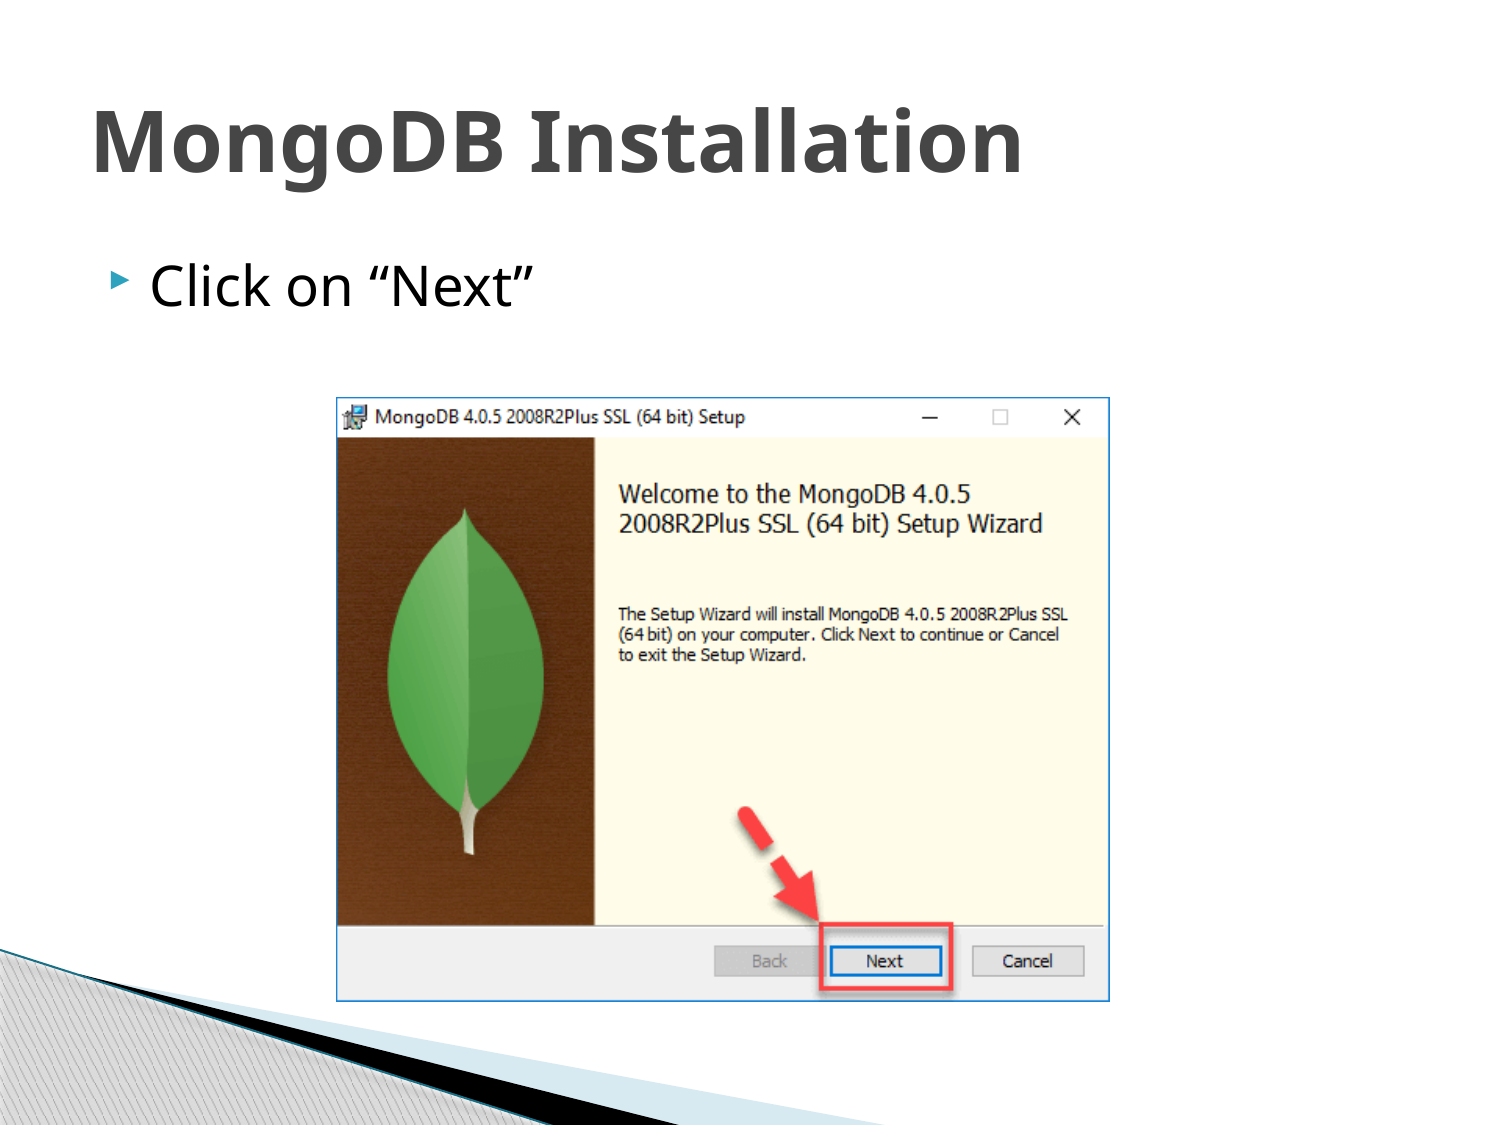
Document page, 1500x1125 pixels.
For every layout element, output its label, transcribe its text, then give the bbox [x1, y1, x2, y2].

title MongoDB Installation [75, 45, 1425, 233]
picture [336, 396, 1111, 1003]
list Click on “Next” [75, 243, 1425, 986]
